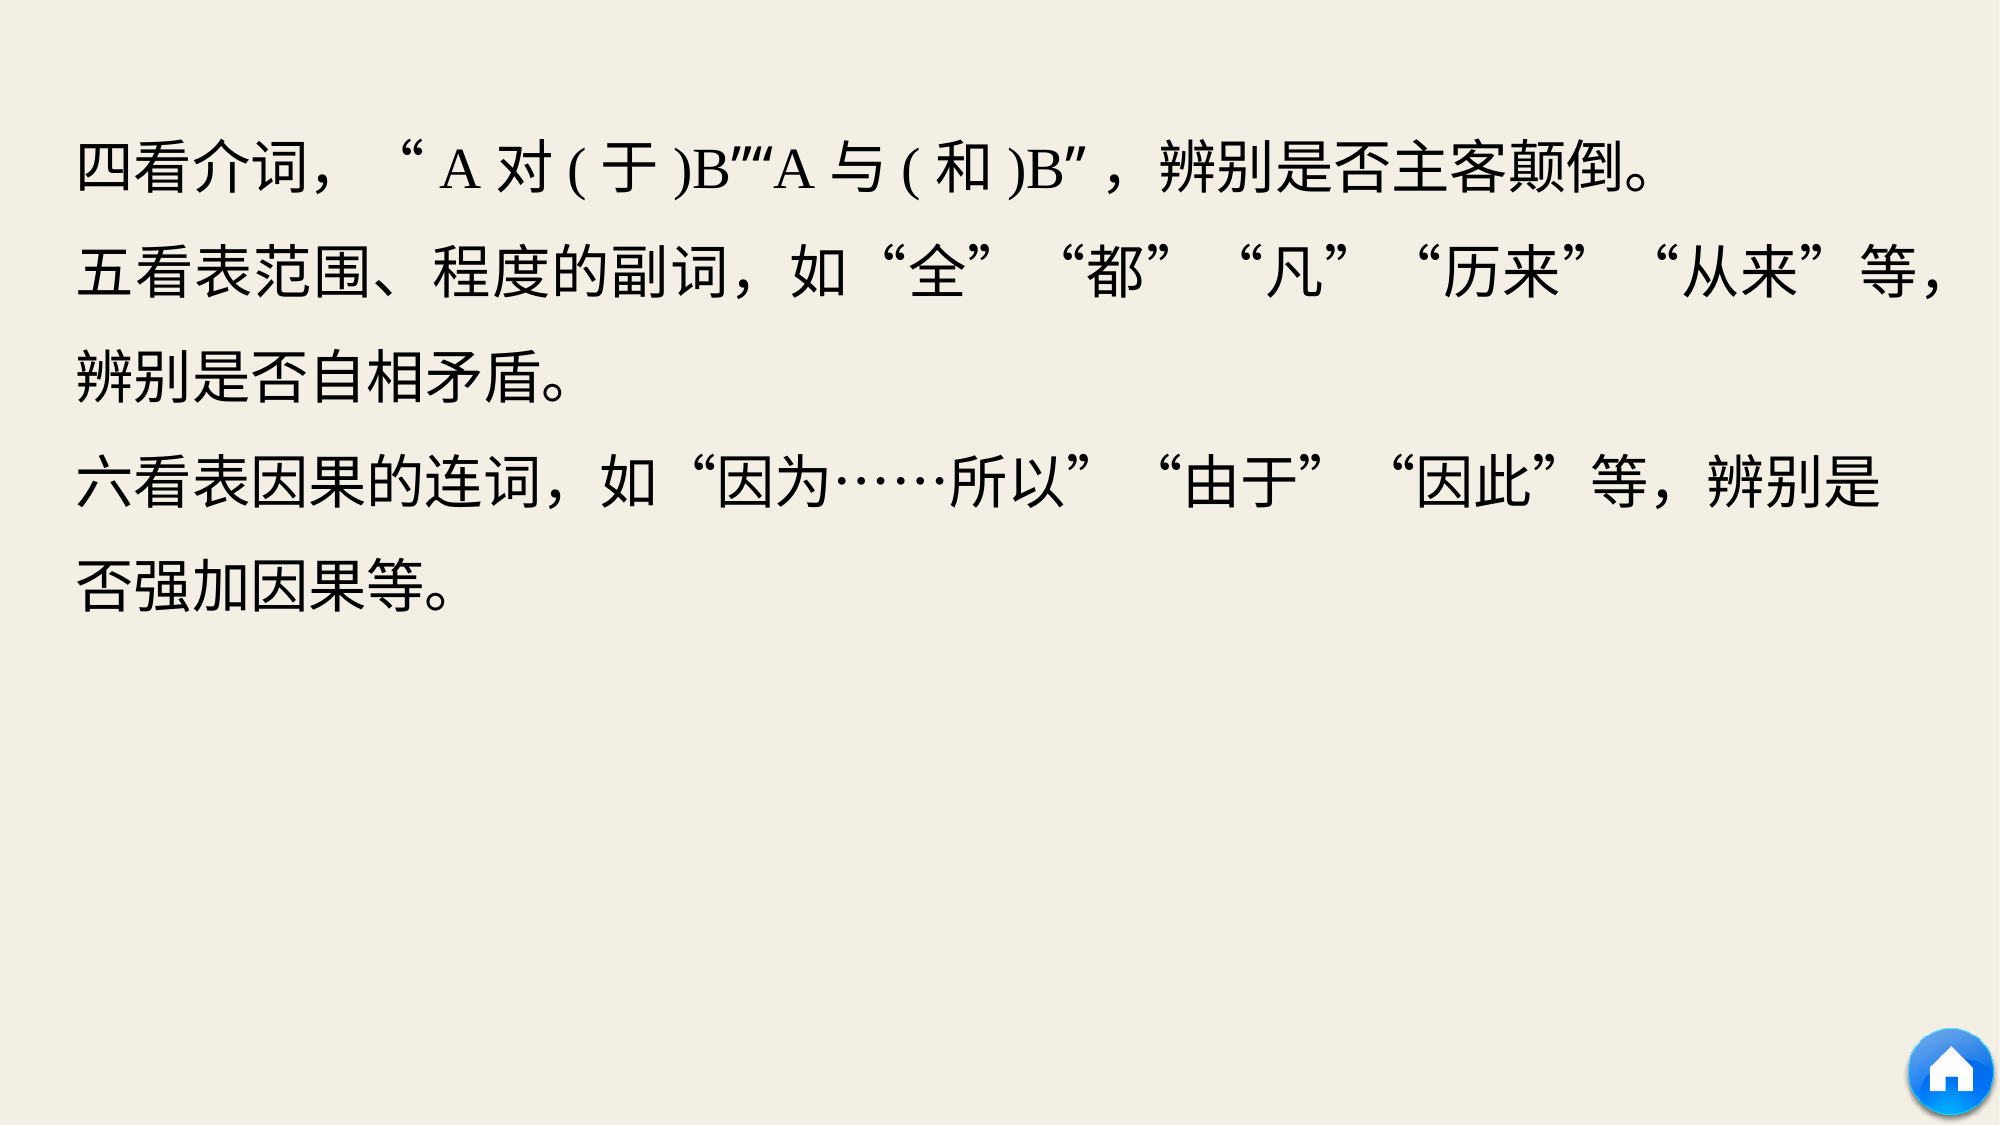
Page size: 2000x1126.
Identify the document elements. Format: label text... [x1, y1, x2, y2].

text_box 四看介词，“A对(于)B”“A与(和)B”，辨别是否主客颠倒。 五看表范围、程度的副词，如“全”“都”“凡”“历来”“从来”等，辨别是否自相矛盾。 六看表因果的连词，如“因为……所以”“由于”“因此”等，辨别是否强加因果等。 [55, 84, 1939, 630]
picture [1900, 1025, 2000, 1126]
